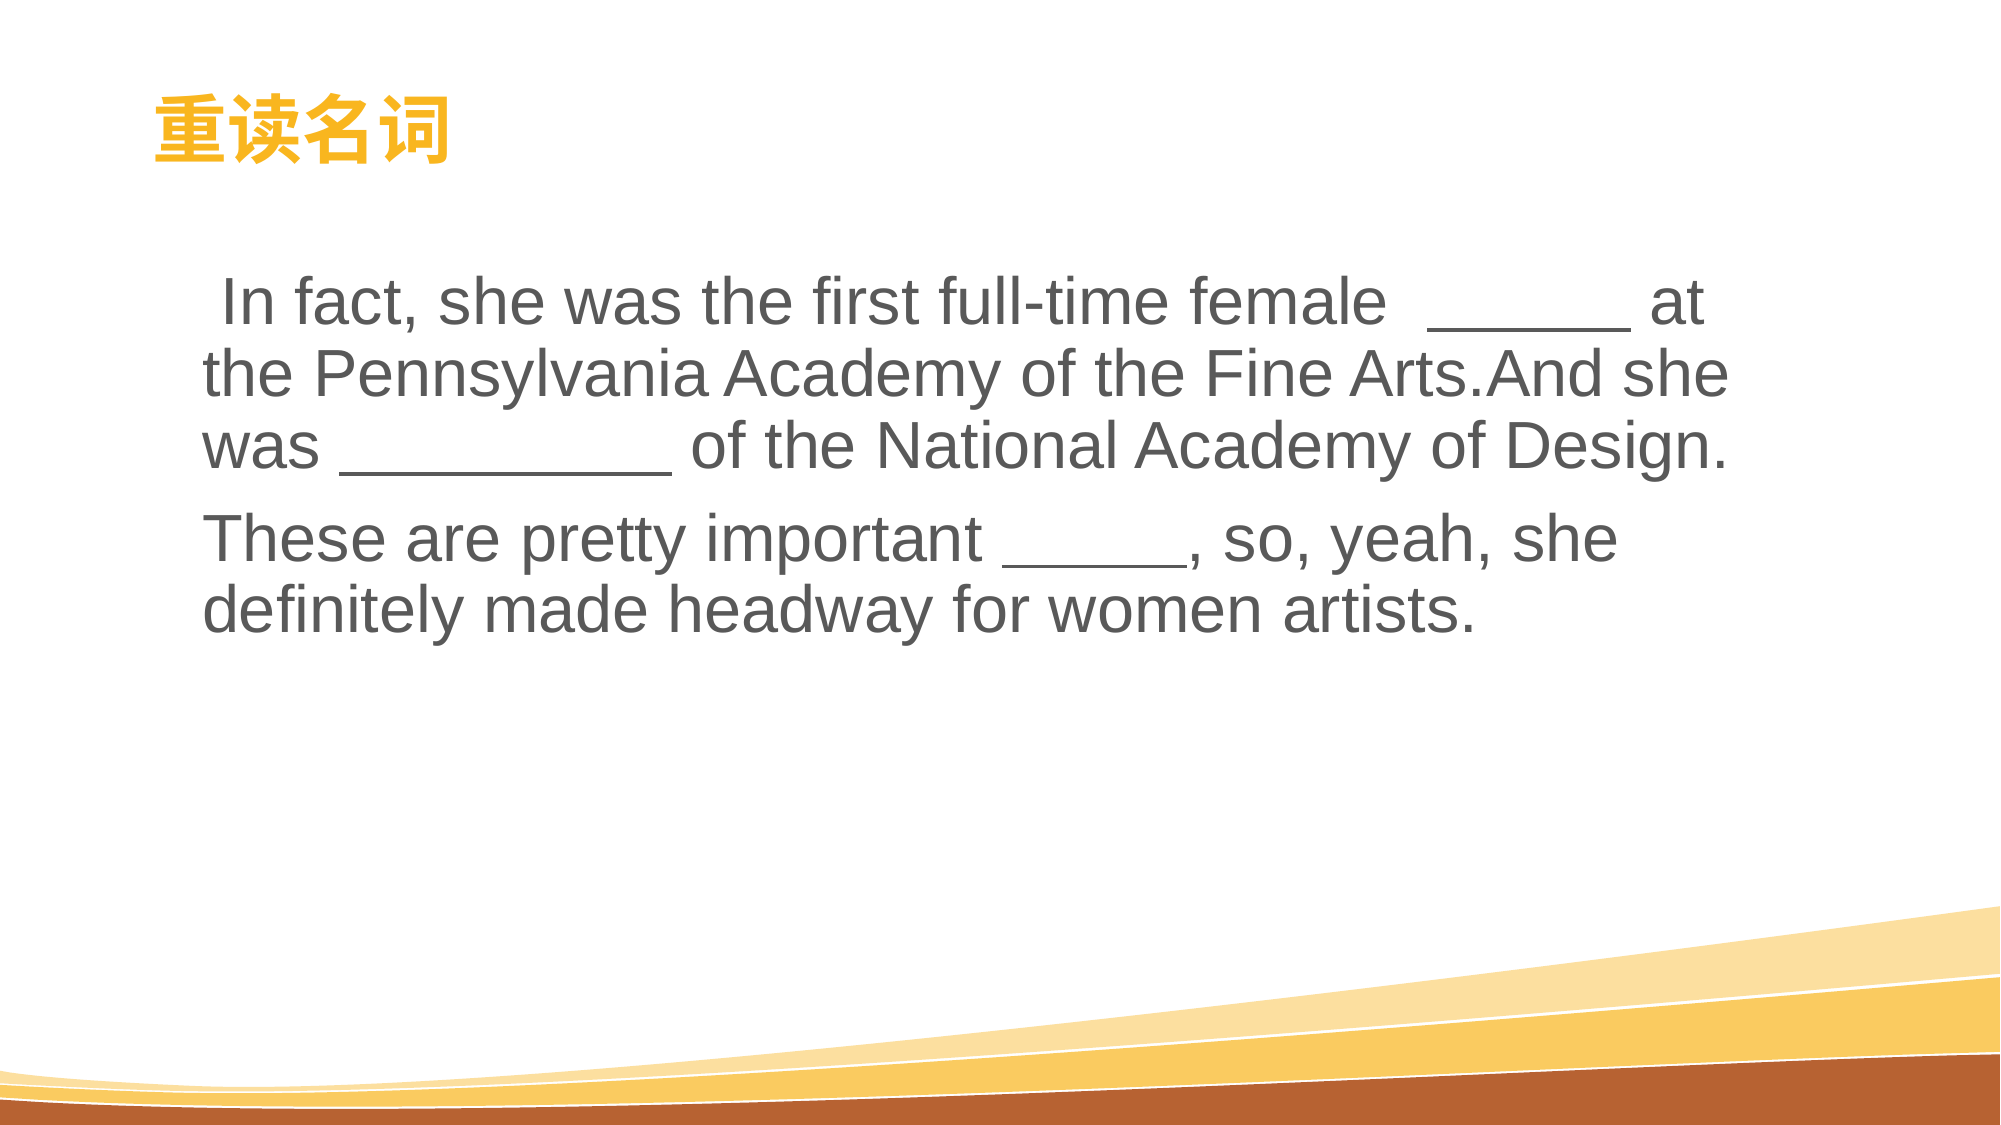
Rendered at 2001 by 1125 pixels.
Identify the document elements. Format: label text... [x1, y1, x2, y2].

title 重读名词 [137, 59, 1863, 208]
list In fact, she was the first full-time female at the Pennsylvania Academy of the Fine Arts.And she was of the National Academy of Design. These are pretty important , so, yeah, she definitely made headway for women artists. [187, 259, 1803, 986]
